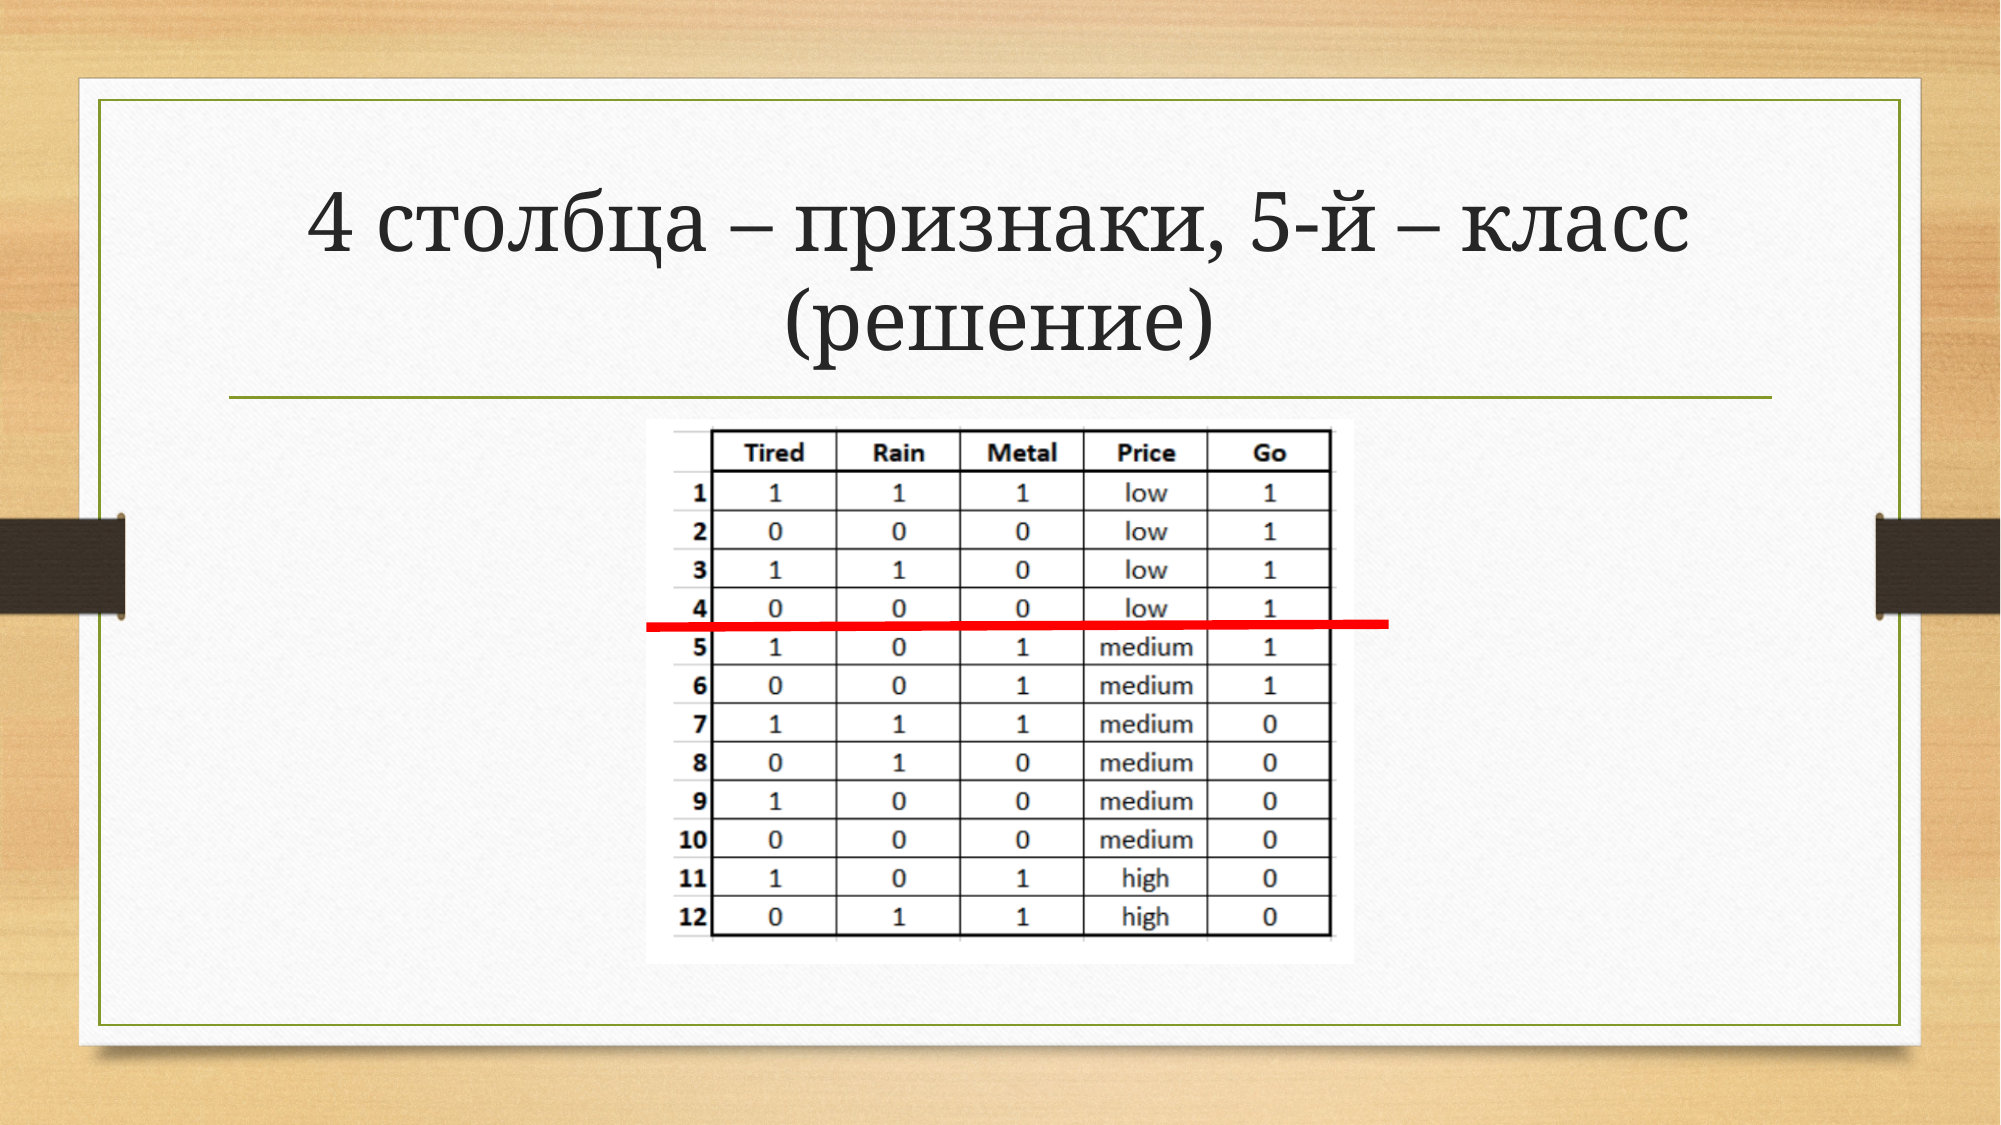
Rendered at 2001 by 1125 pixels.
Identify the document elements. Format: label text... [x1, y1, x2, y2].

title 4 столбца – признаки, 5-й – класс (решение) [212, 161, 1788, 375]
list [646, 628, 1354, 964]
picture [0, 0, 2001, 1125]
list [646, 419, 1354, 623]
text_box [646, 623, 1389, 628]
